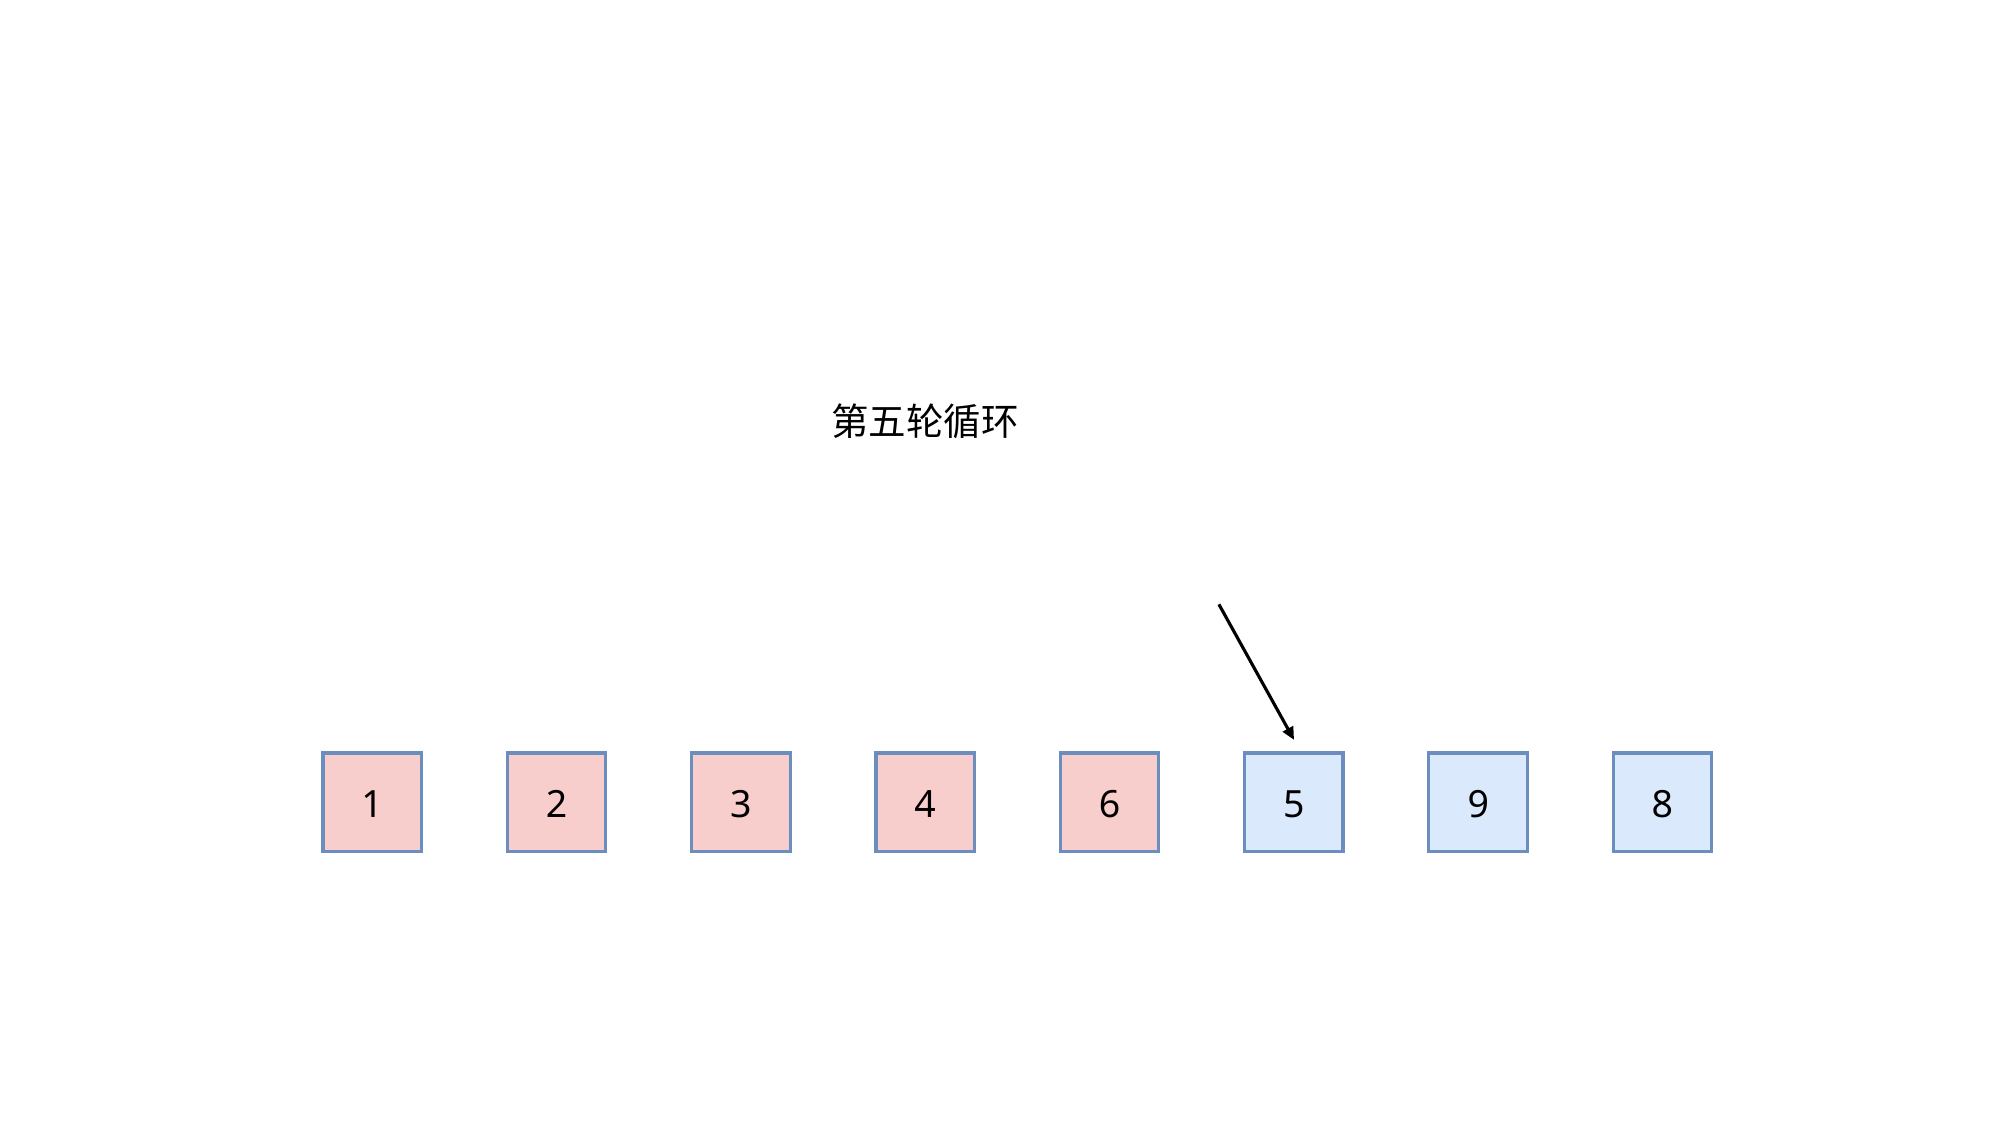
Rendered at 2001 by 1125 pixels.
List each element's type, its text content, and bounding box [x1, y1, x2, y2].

text_box 第五轮循环 [816, 390, 1034, 451]
text_box 1 [322, 752, 423, 852]
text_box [1218, 604, 1294, 740]
text_box 6 [1059, 752, 1160, 852]
text_box 5 [1244, 752, 1344, 852]
text_box 8 [1612, 752, 1713, 852]
text_box 3 [691, 752, 791, 852]
text_box 2 [506, 752, 607, 852]
text_box 9 [1428, 752, 1528, 852]
text_box 4 [875, 752, 975, 852]
